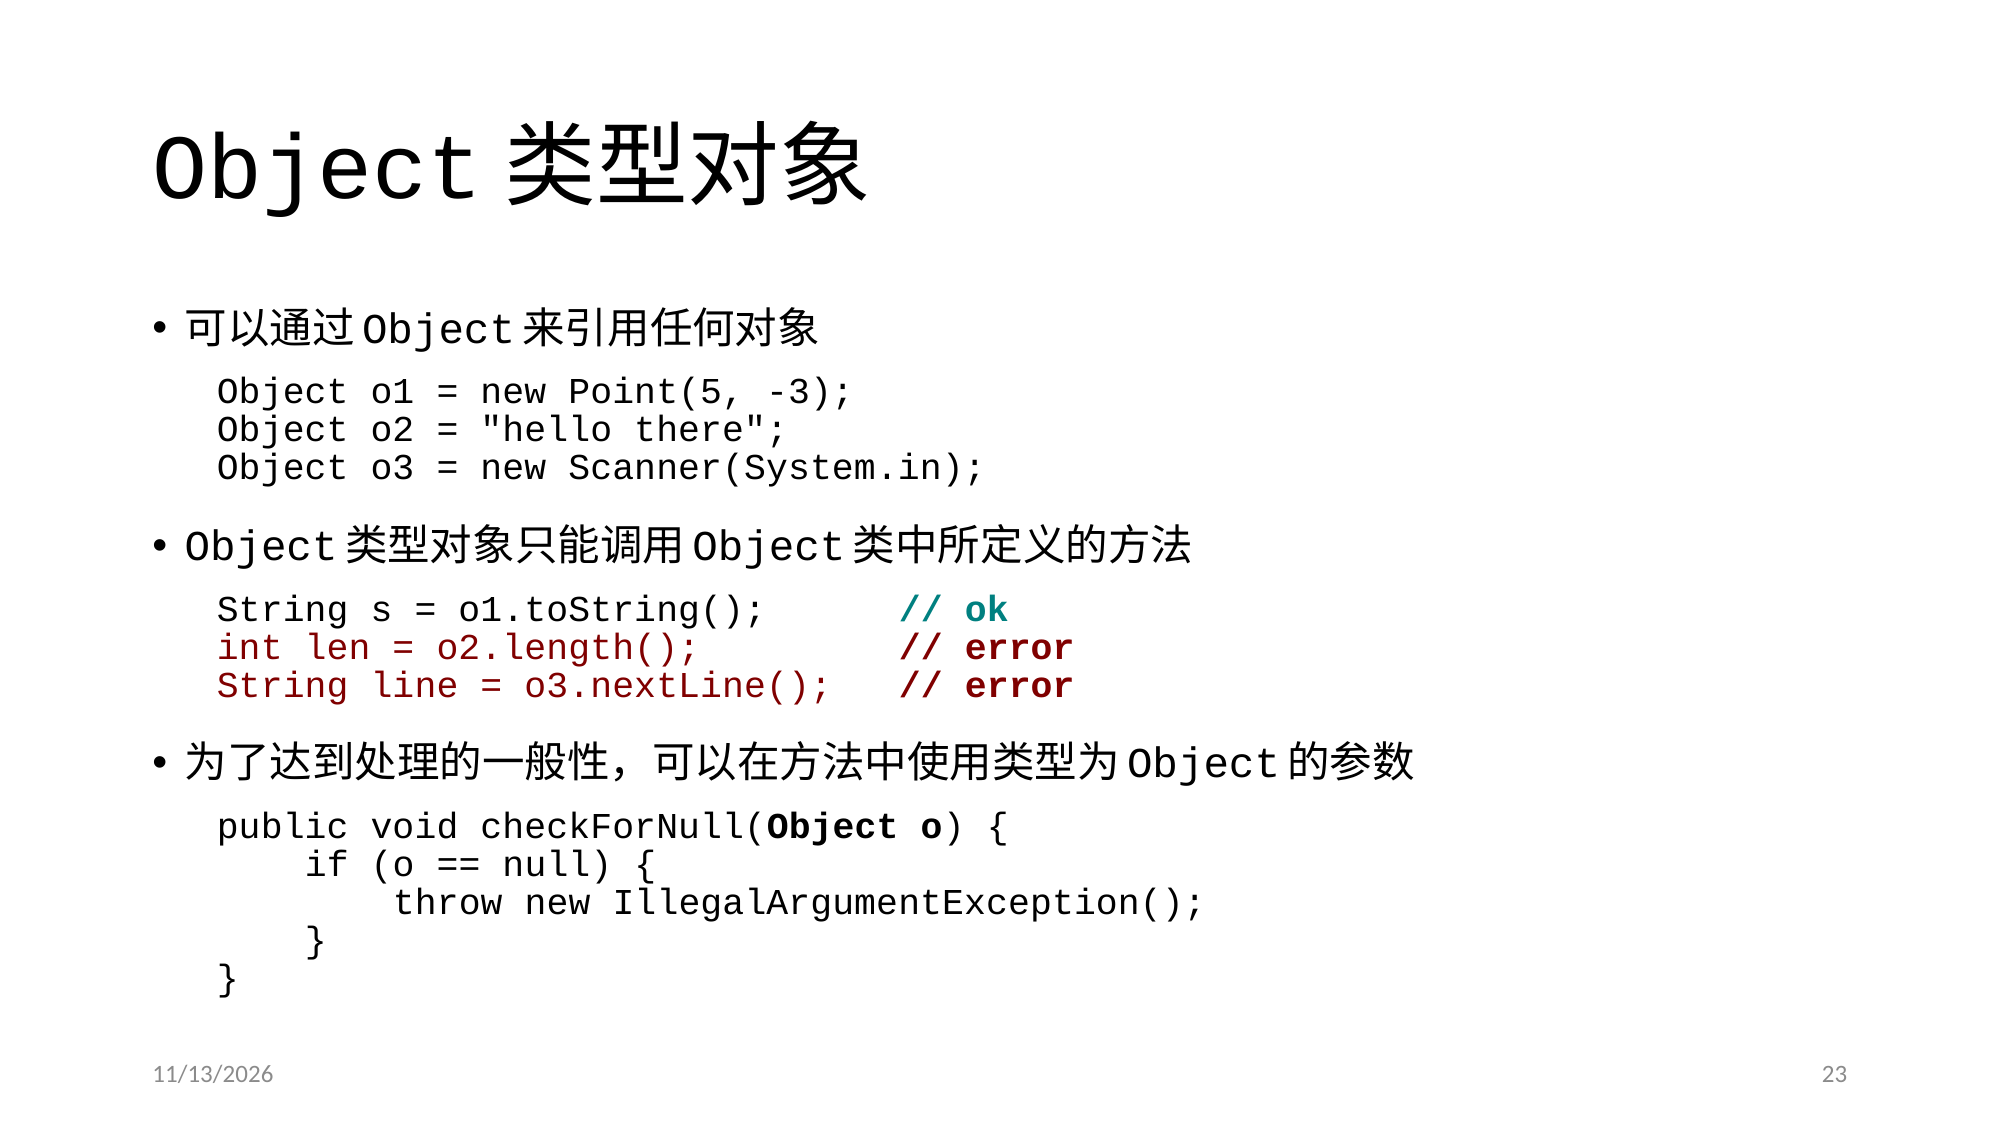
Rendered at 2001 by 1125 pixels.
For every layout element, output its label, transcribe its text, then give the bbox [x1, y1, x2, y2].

list 可以通过Object来引用任何对象 Object o1 = new Point(5, -3); Object o2 = "hello there"; Object o3 = new Scanner(System.in); Object类型对象只能调用Object类中所定义的方法 String s = o1.toString(); // ok int len = o2.length(); // error String line = o3.nextLine(); // error 为了达到处理的一般性，可以在方法中使用类型为Object的参数 public void checkForNull(Object o) { if (o == null) { throw new IllegalArgumentException(); } } [137, 299, 1863, 1014]
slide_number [137, 1042, 588, 1103]
title Object类型对象 [137, 59, 1863, 278]
slide_number 23 [1412, 1042, 1863, 1103]
